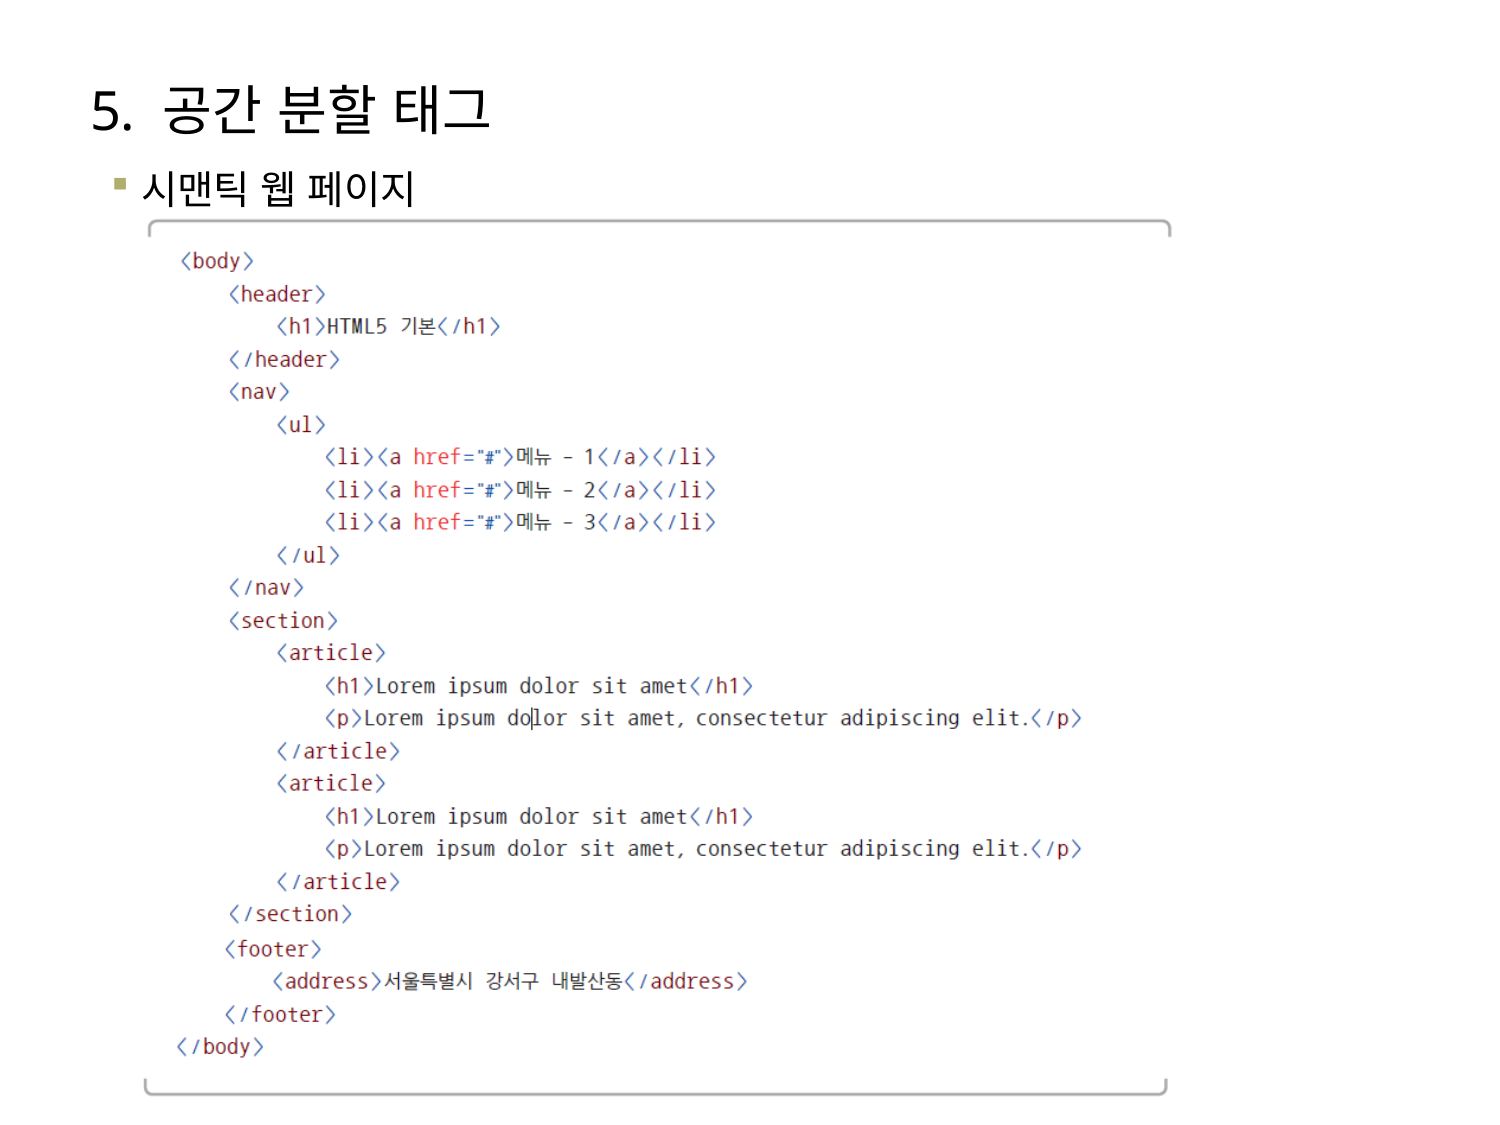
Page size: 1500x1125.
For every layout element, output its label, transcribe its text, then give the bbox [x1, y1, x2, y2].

title 5. 공간 분할 태그 [74, 44, 1426, 173]
picture [143, 934, 1170, 1099]
picture [146, 215, 1175, 926]
list 시맨틱 웹 페이지 [37, 152, 1463, 1091]
